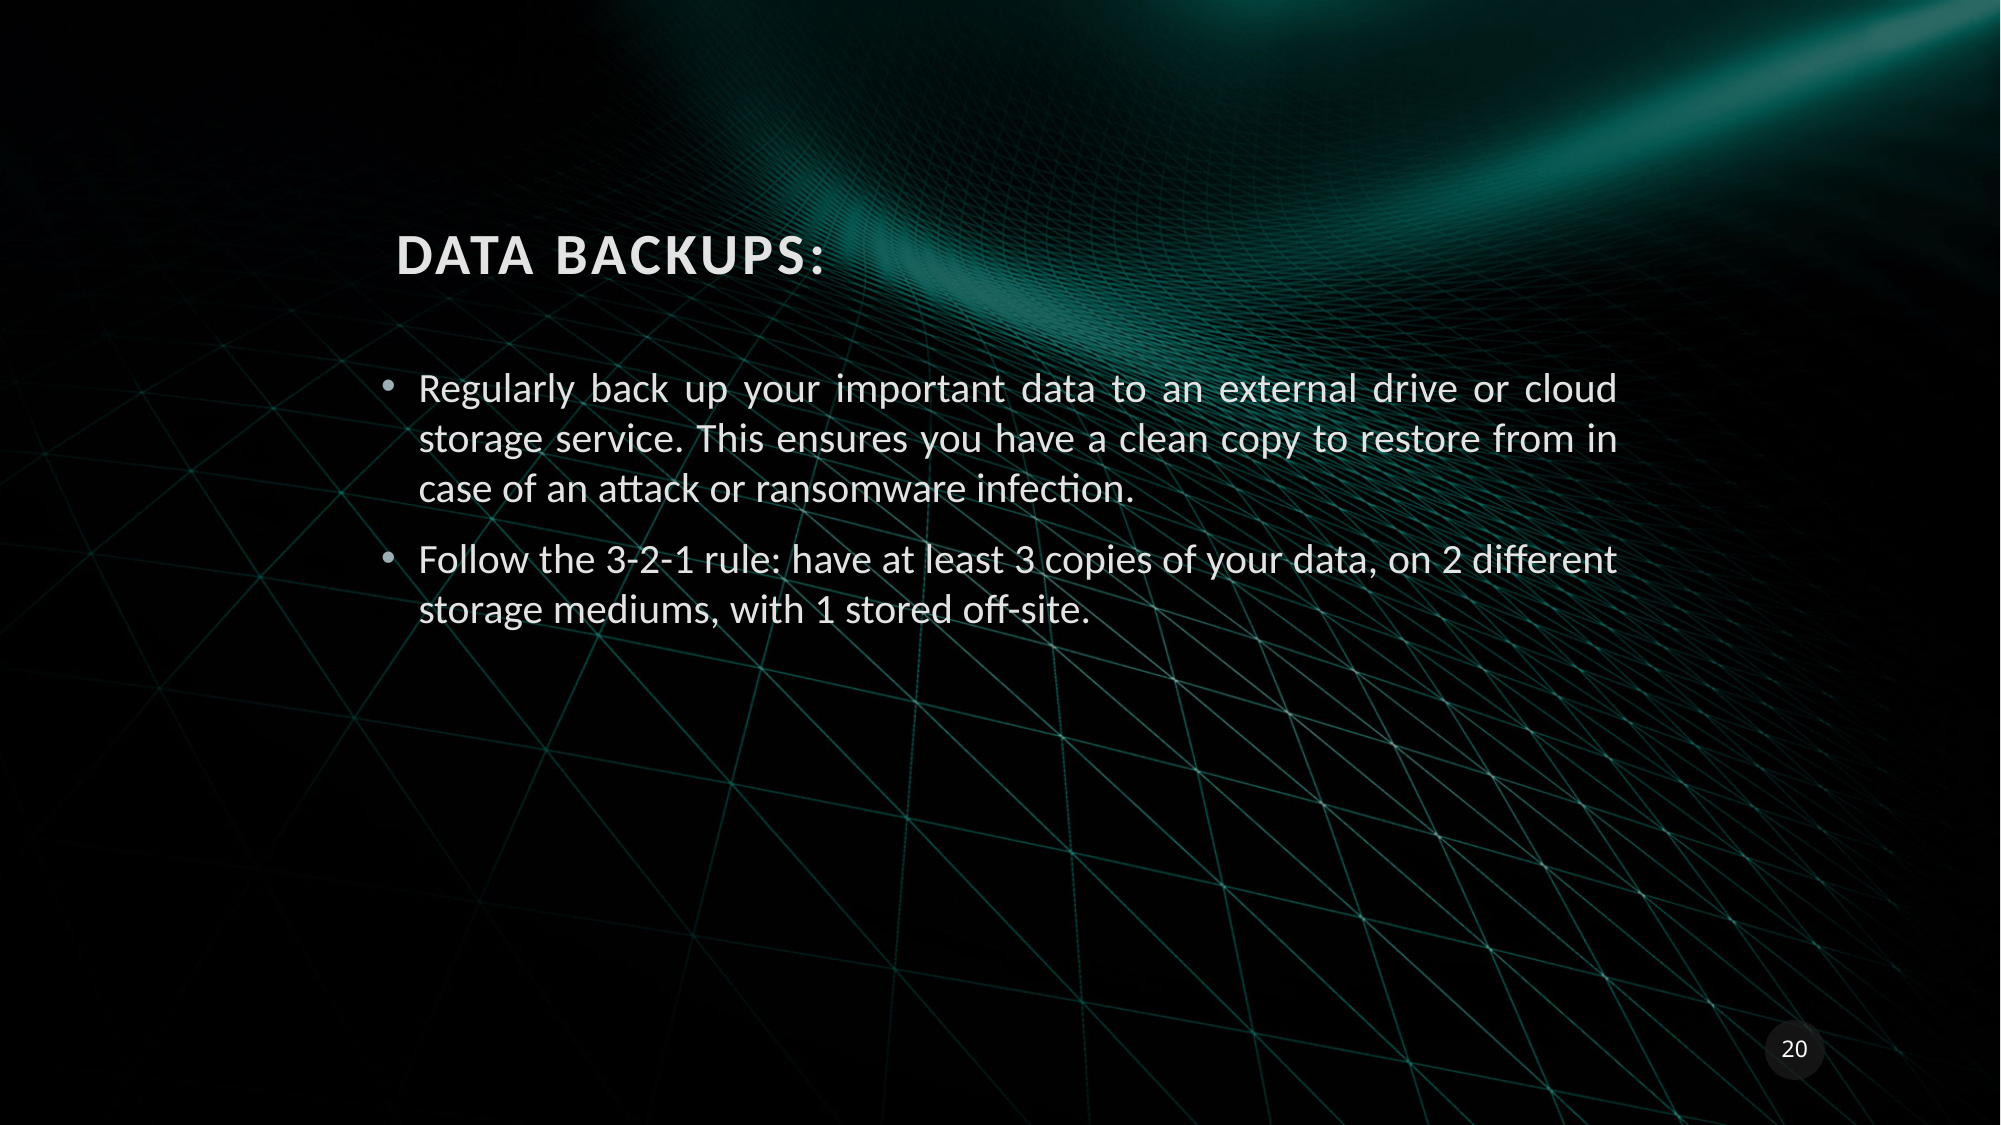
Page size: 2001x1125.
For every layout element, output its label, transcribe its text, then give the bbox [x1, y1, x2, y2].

picture [0, 0, 2001, 1125]
slide_number 20 [1764, 1019, 1825, 1080]
title Data Backups: [363, 156, 1637, 356]
list Regularly back up your important data to an external drive or cloud storage service. This ensures you have a clean copy to restore from in case of an attack or ransomware infection. Follow the 3-2-1 rule: have at least 3 copies of your data, on 2 different storage mediums, with 1 stored off-site. [366, 353, 1634, 899]
